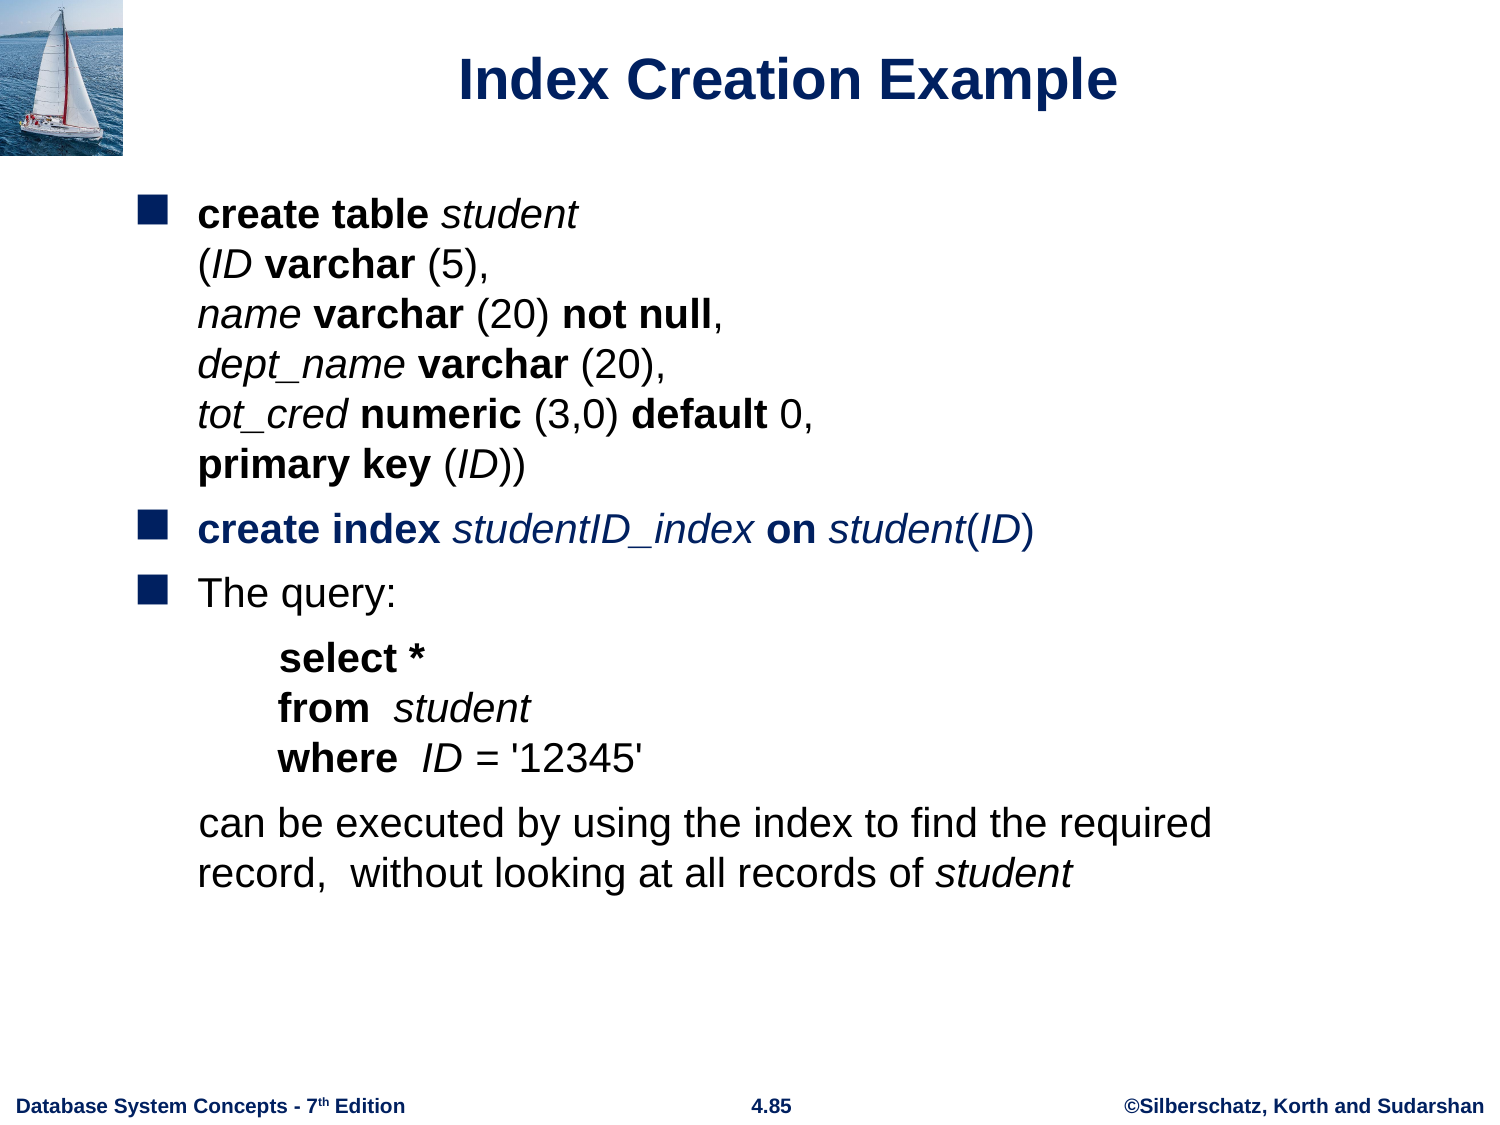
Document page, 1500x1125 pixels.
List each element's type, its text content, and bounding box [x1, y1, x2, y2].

picture [0, 0, 123, 156]
title Index Creation Example [125, 18, 1452, 120]
list create table student (ID varchar (5), name varchar (20) not null, dept_name varchar (20), tot_cred numeric (3,0) default 0, primary key (ID)) create index studentID_index on student(ID) The query: select * from student where ID = '12345' can be executed by using the index to find the required record, without looking at all records of student [126, 179, 1356, 928]
